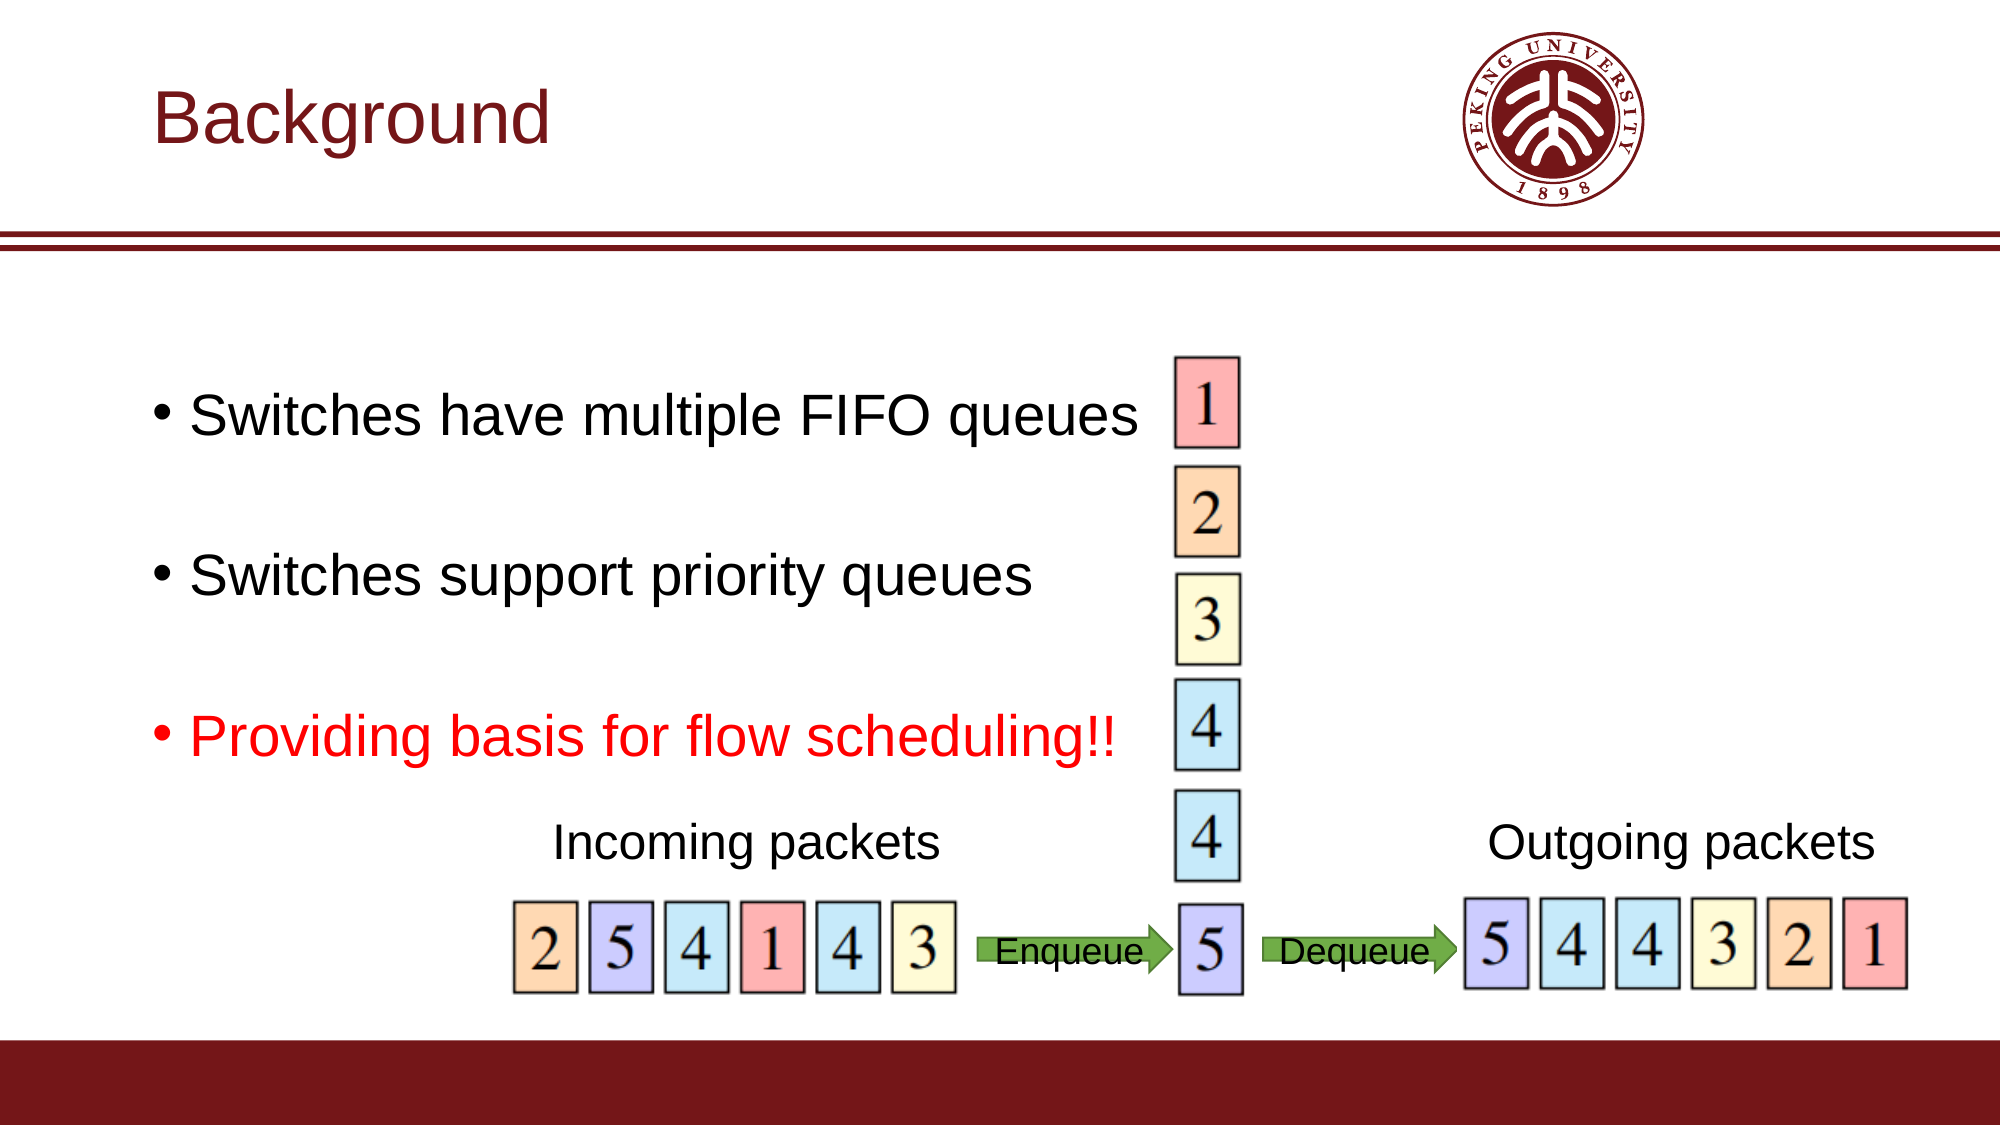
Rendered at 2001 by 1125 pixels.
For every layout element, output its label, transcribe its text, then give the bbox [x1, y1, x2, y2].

text_box Dequeue [1262, 923, 1457, 975]
picture [1166, 784, 1247, 888]
picture [1172, 898, 1249, 1000]
picture [1457, 881, 1913, 997]
text_box Outgoing packets [1472, 802, 1913, 878]
title Background [137, 32, 1413, 207]
picture [1166, 673, 1247, 777]
picture [501, 886, 966, 1006]
list Switches have multiple FIFO queues Switches support priority queues Providing basis for flow scheduling!! [137, 299, 1863, 1014]
picture [1172, 569, 1246, 670]
picture [1170, 457, 1243, 563]
text_box Incoming packets [537, 802, 978, 878]
text_box Enqueue [976, 923, 1172, 975]
picture [1170, 350, 1246, 453]
